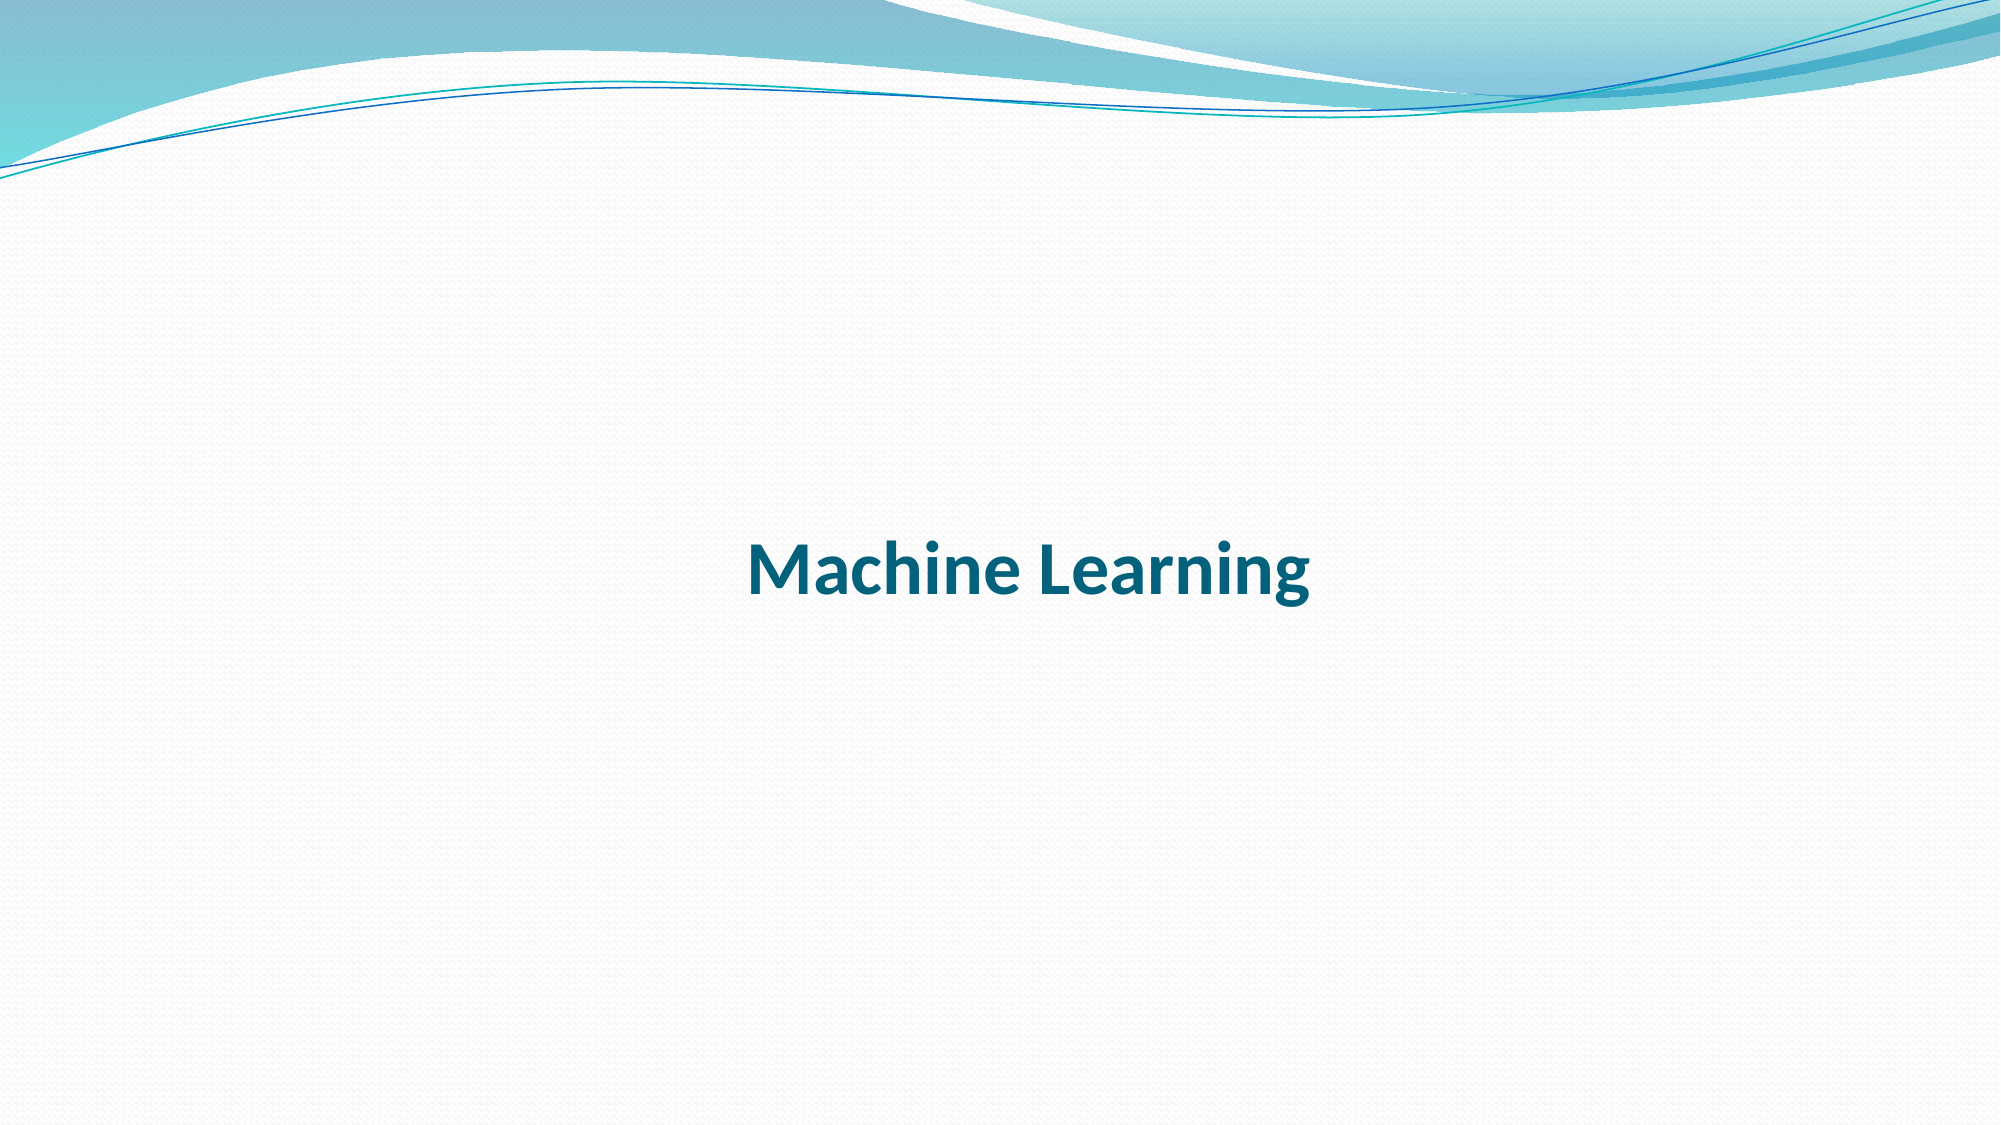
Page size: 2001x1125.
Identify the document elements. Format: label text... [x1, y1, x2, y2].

title Machine Learning [129, 508, 1930, 696]
